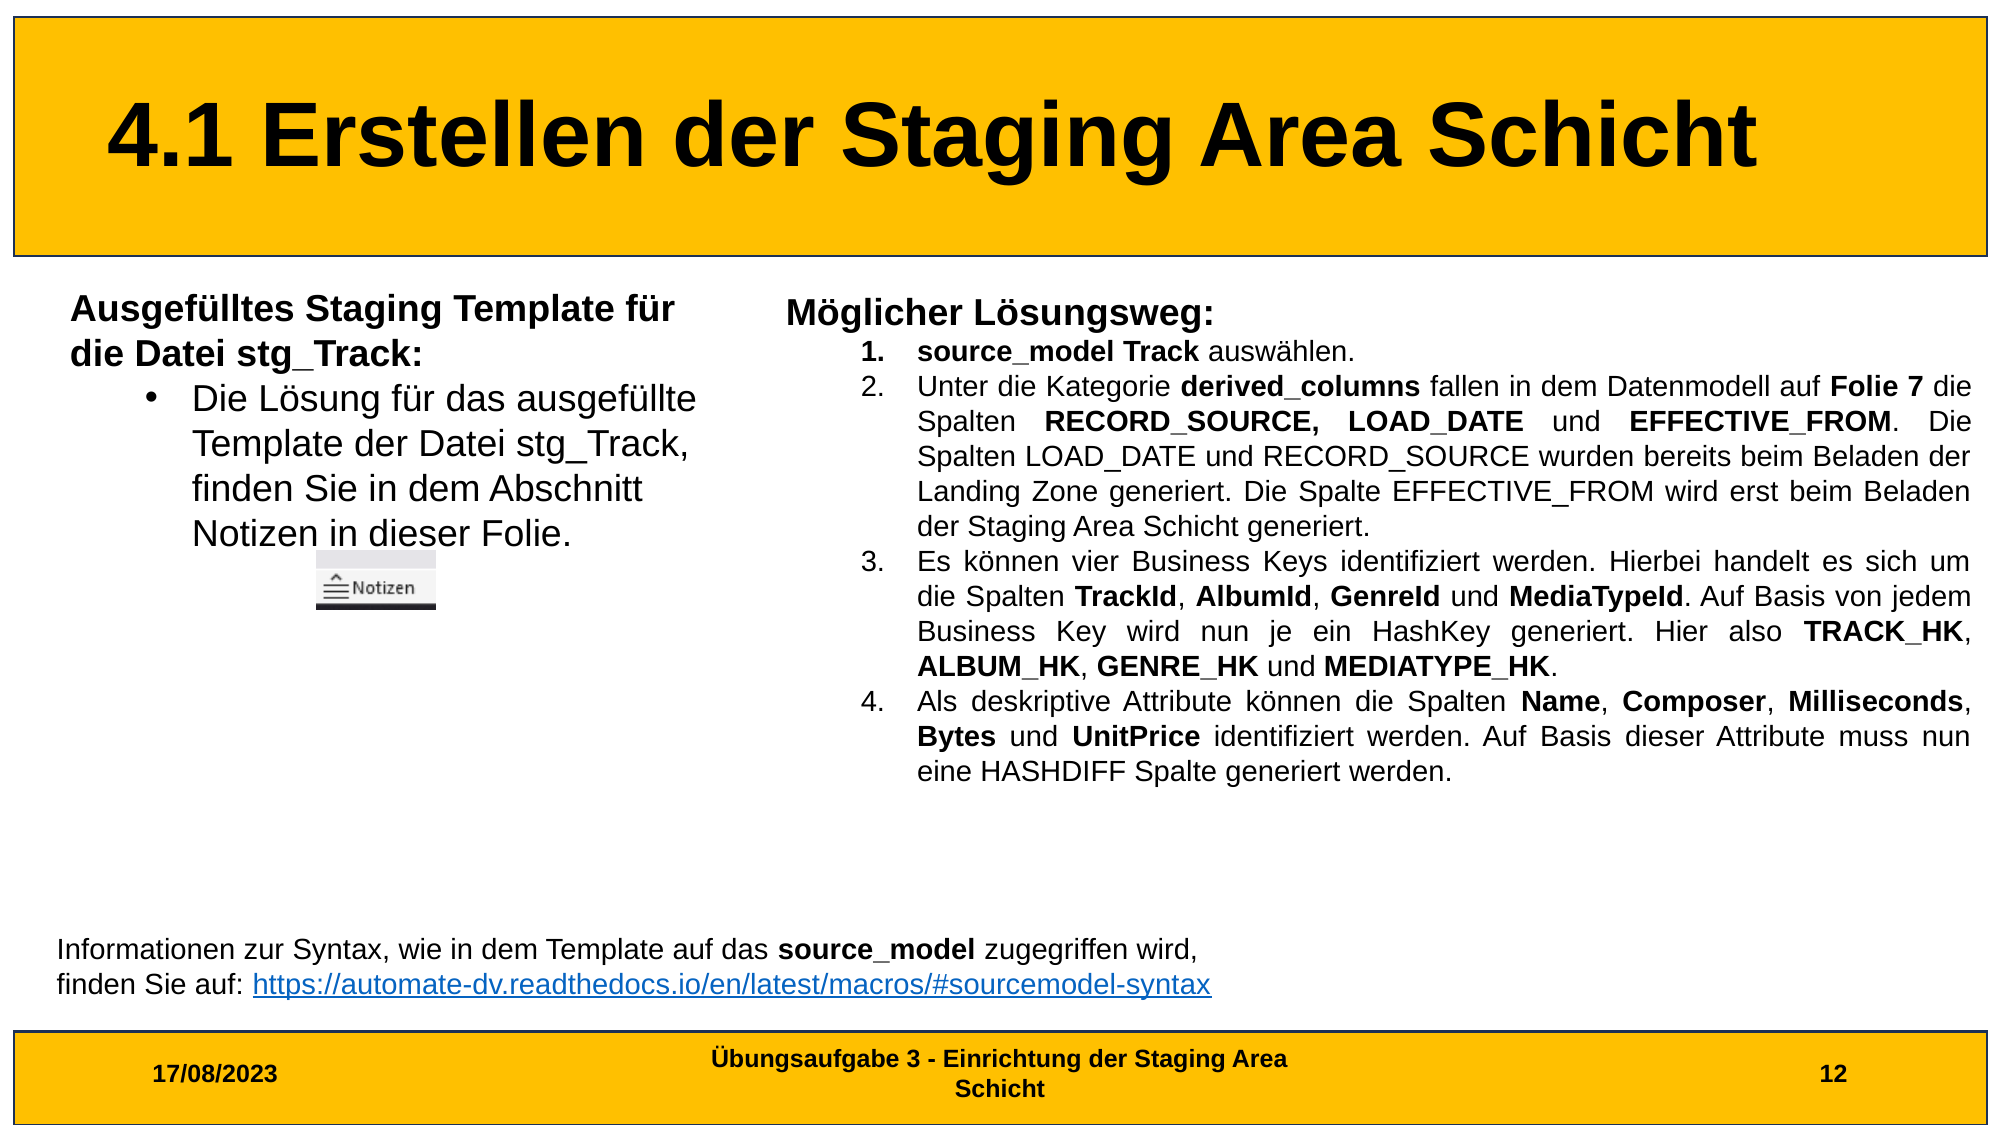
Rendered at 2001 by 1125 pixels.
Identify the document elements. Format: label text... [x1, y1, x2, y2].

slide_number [137, 1042, 588, 1103]
text_box Ausgefülltes Staging Template für die Datei stg_Track: Die Lösung für das ausgefüllte Template der Datei stg_Track, finden Sie in dem Abschnitt Notizen in dieser Folie. [55, 276, 738, 607]
text_box [13, 16, 1988, 257]
picture [316, 550, 436, 610]
text_box [13, 1030, 1988, 1125]
footer Übungsaufgabe 3 - Einrichtung der Staging Area Schicht [662, 1042, 1338, 1103]
text_box Möglicher Lösungsweg: source_model Track auswählen. Unter die Kategorie derived_columns fallen in dem Datenmodell auf Folie 7 die Spalten RECORD_SOURCE, LOAD_DATE und EFFECTIVE_FROM. Die Spalten LOAD_DATE und RECORD_SOURCE wurden bereits beim Beladen der Landing Zone generiert. Die Spalte EFFECTIVE_FROM wird erst beim Beladen der Staging Area Schicht generiert. Es können vier Business Keys identifiziert werden. Hierbei handelt es sich um die Spalten TrackId, AlbumId, GenreId und MediaTypeId. Auf Basis von jedem Business Key wird nun je ein HashKey generiert. Hier also TRACK_HK, ALBUM_HK, GENRE_HK und MEDIATYPE_HK. Als deskriptive Attribute können die Spalten Name, Composer, Milliseconds, Bytes und UnitPrice identifiziert werden. Auf Basis dieser Attribute muss nun eine HASHDIFF Spalte generiert werden. [771, 280, 1987, 830]
title 4.1 Erstellen der Staging Area Schicht [92, 27, 1973, 246]
text_box Informationen zur Syntax, wie in dem Template auf das source_model zugegriffen wird, finden Sie auf: https://automate-dv.readthedocs.io/en/latest/macros/#sourcemodel-syntax [41, 923, 1283, 1008]
slide_number 12 [1412, 1042, 1863, 1103]
